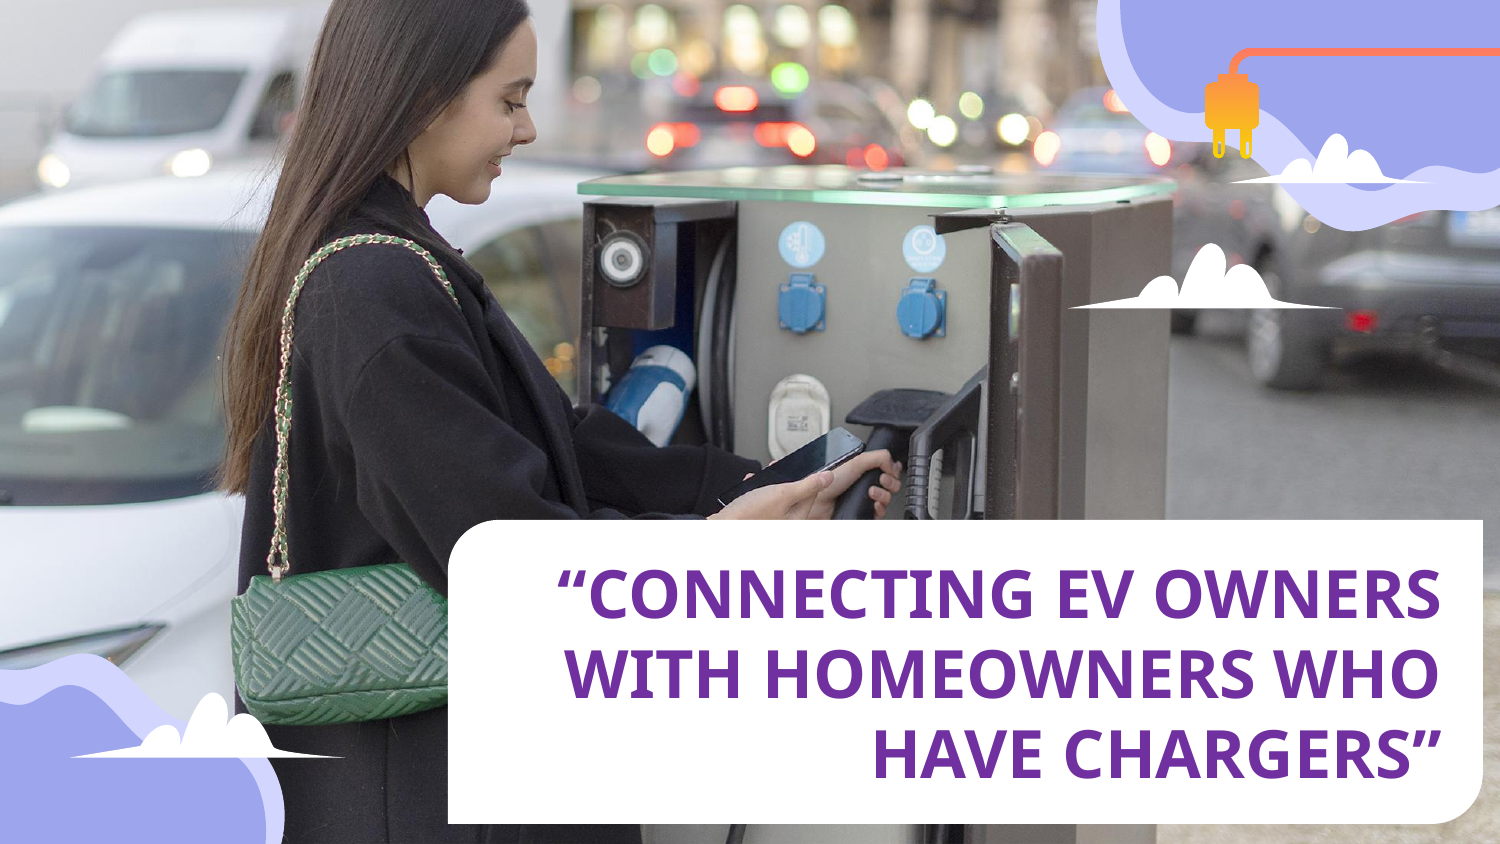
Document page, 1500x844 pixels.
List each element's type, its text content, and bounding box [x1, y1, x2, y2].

text_box [1205, 48, 1500, 159]
title “CONNECTING EV OWNERS WITH HOMEOWNERS WHO HAVE CHARGERS” [422, 584, 1458, 760]
text_box [69, 692, 345, 758]
picture [0, 0, 1500, 844]
text_box [447, 519, 1483, 824]
text_box [1068, 243, 1343, 309]
text_box [1227, 133, 1438, 184]
